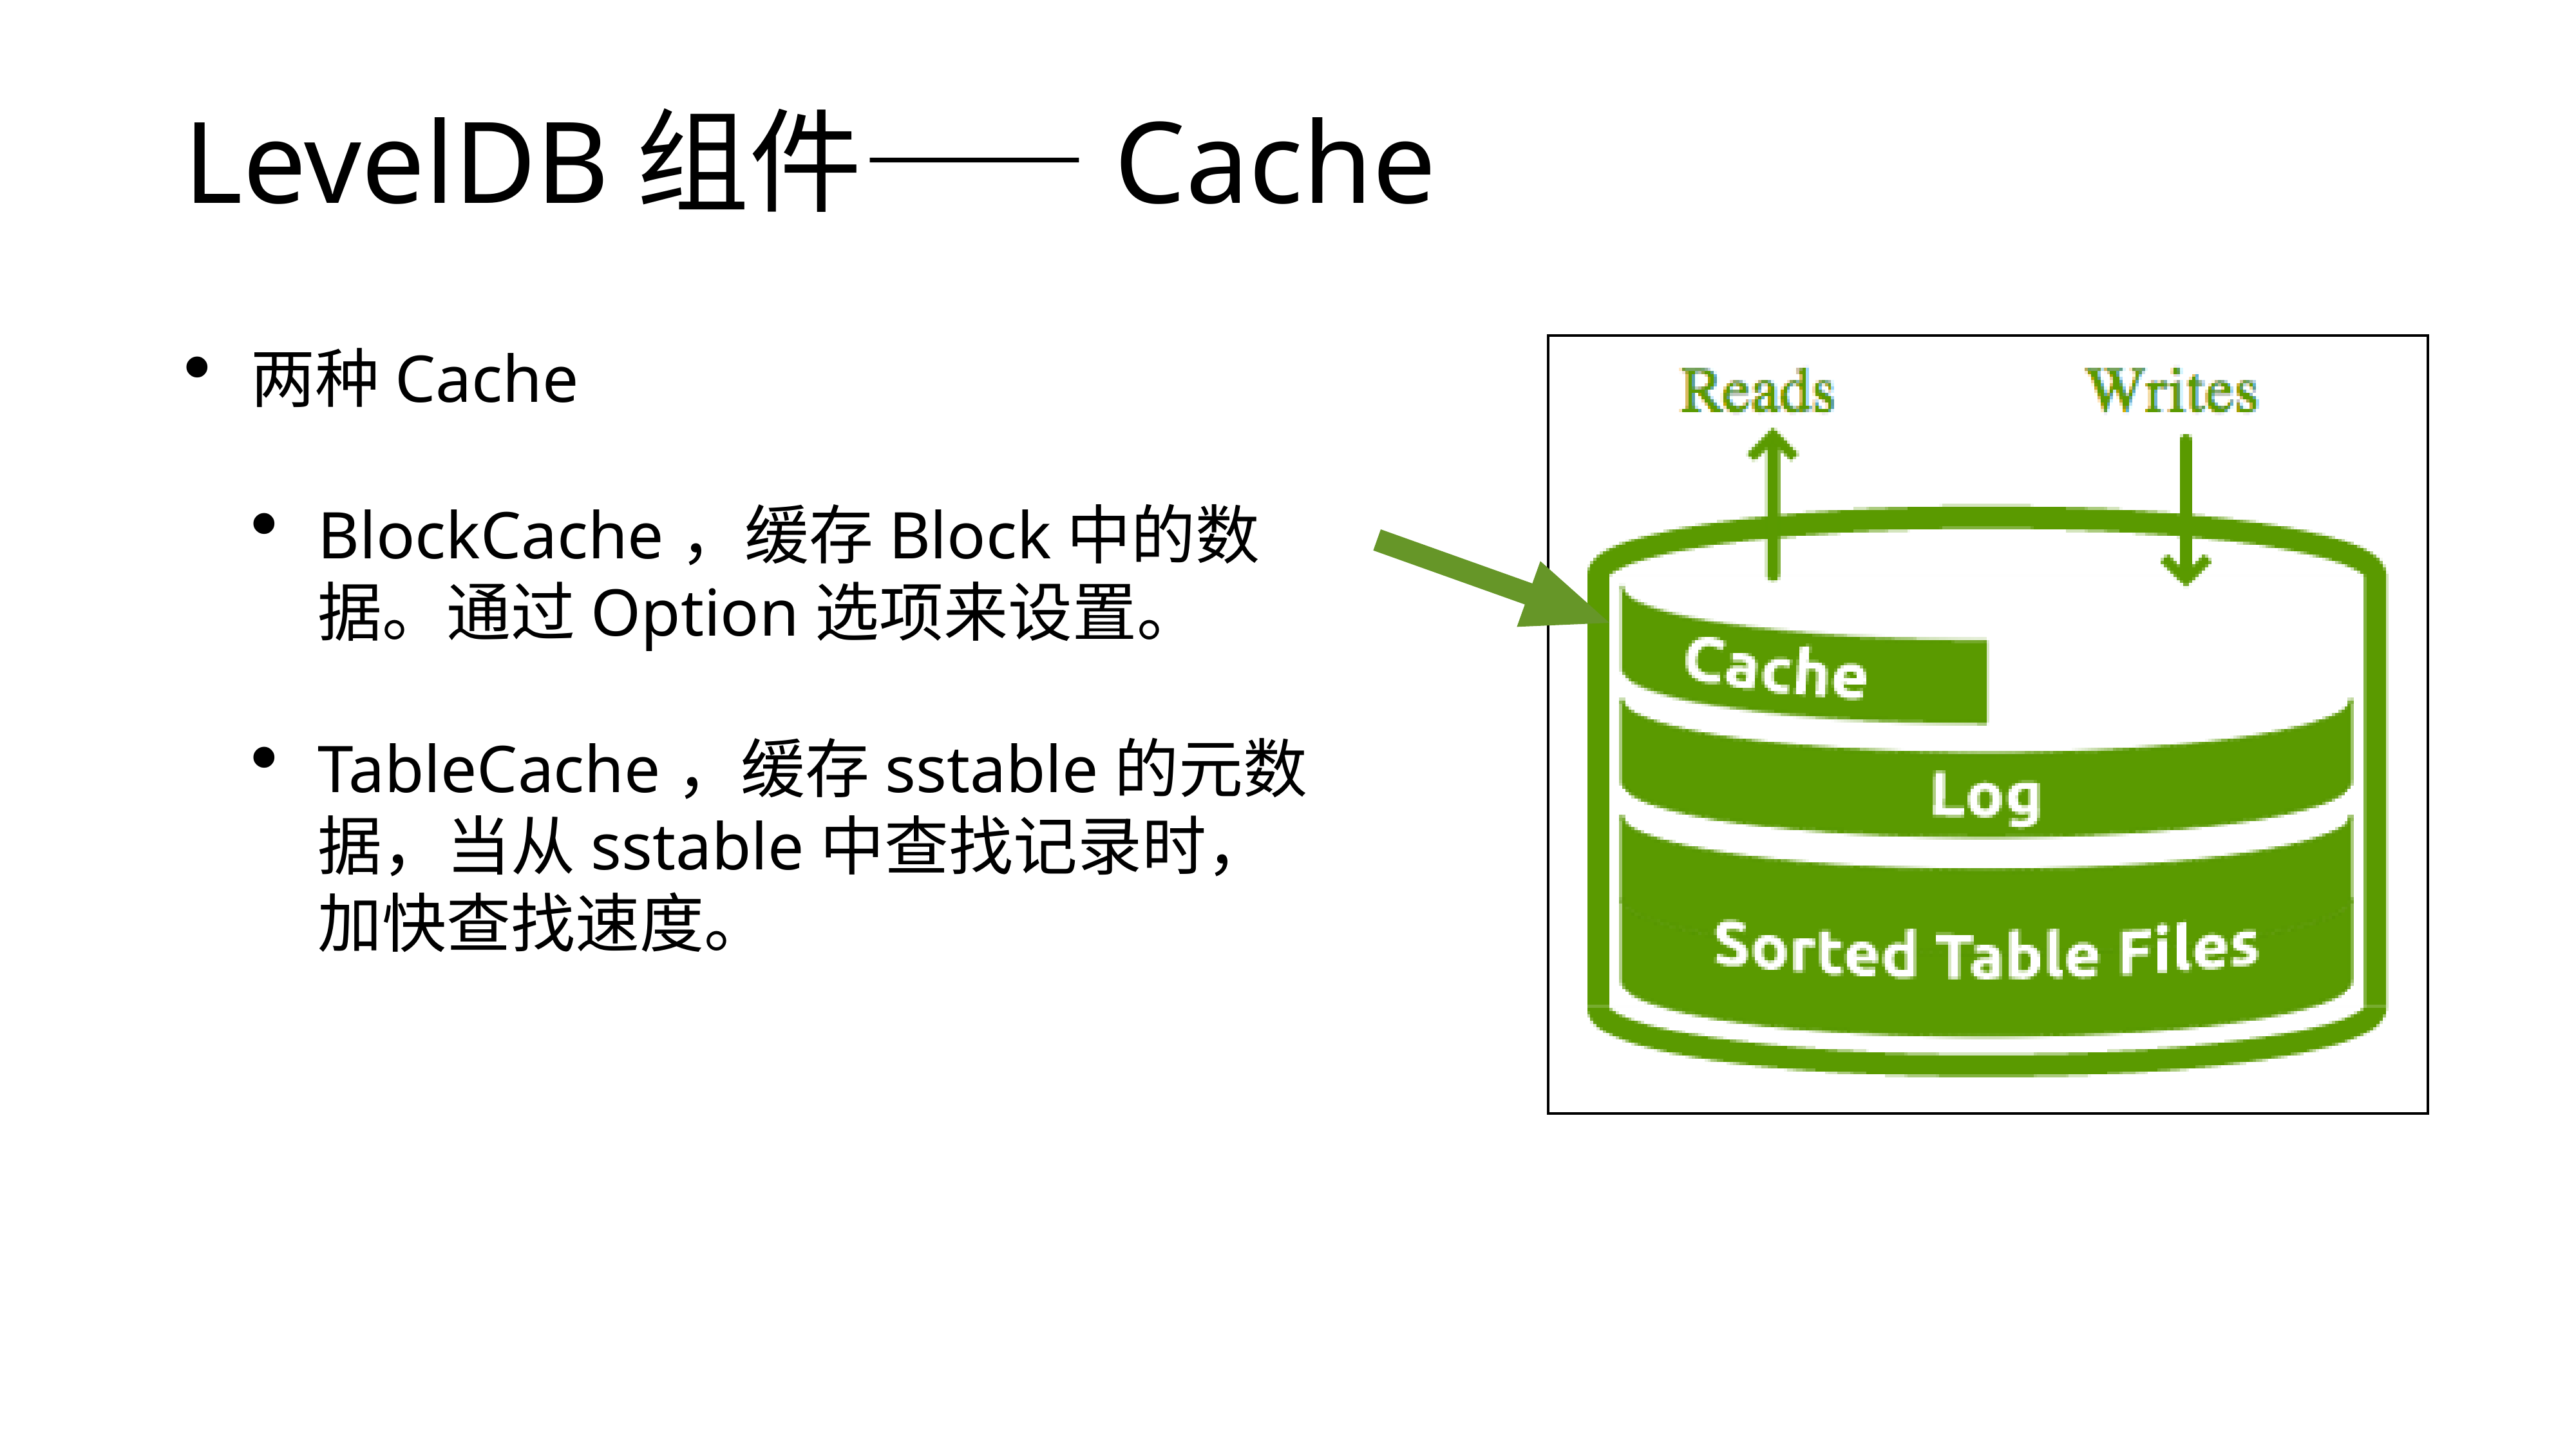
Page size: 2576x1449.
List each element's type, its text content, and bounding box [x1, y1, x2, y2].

text_box [1373, 529, 1549, 627]
title LevelDB组件——Cache [178, 37, 2398, 279]
list 两种Cache BlockCache，缓存Block中的数据。通过Option选项来设置。 TableCache，缓存sstable的元数据，当从sstable中查找记录时，加快查找速度。 [178, 332, 1323, 1316]
picture [1549, 336, 2427, 1113]
